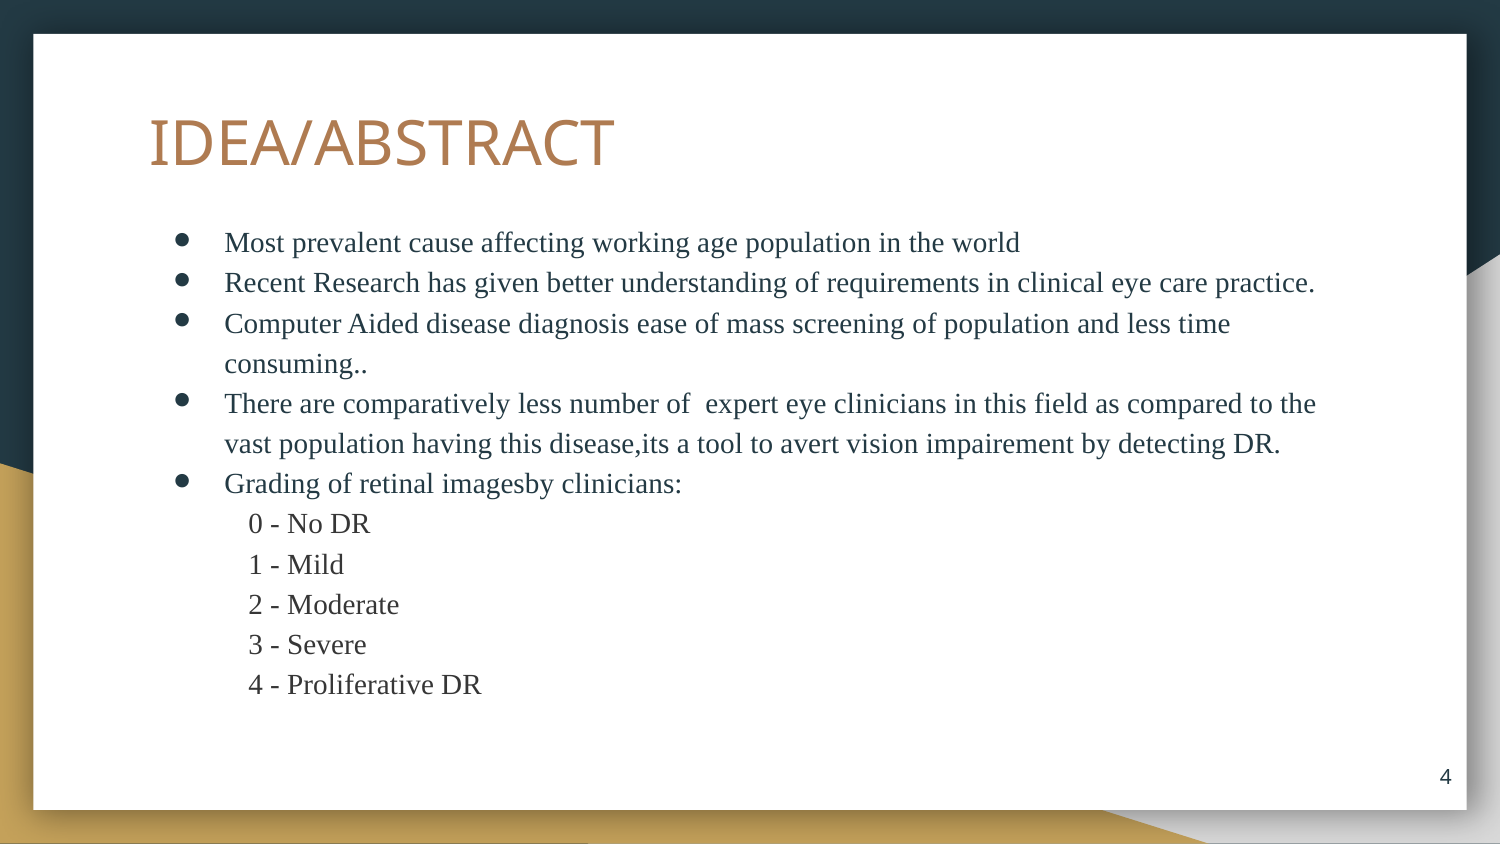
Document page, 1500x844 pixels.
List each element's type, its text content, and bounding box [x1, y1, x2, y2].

list Most prevalent cause affecting working age population in the world Recent Research has given better understanding of requirements in clinical eye care practice. Computer Aided disease diagnosis ease of mass screening of population and less time consuming.. There are comparatively less number of expert eye clinicians in this field as compared to the vast population having this disease,its a tool to avert vision impairement by detecting DR. Grading of retinal imagesby clinicians: 0 - No DR 1 - Mild 2 - Moderate 3 - Severe 4 - Proliferative DR [134, 203, 1366, 729]
title IDEA/ABSTRACT [134, 88, 1366, 203]
slide_number 4 [1376, 745, 1467, 810]
